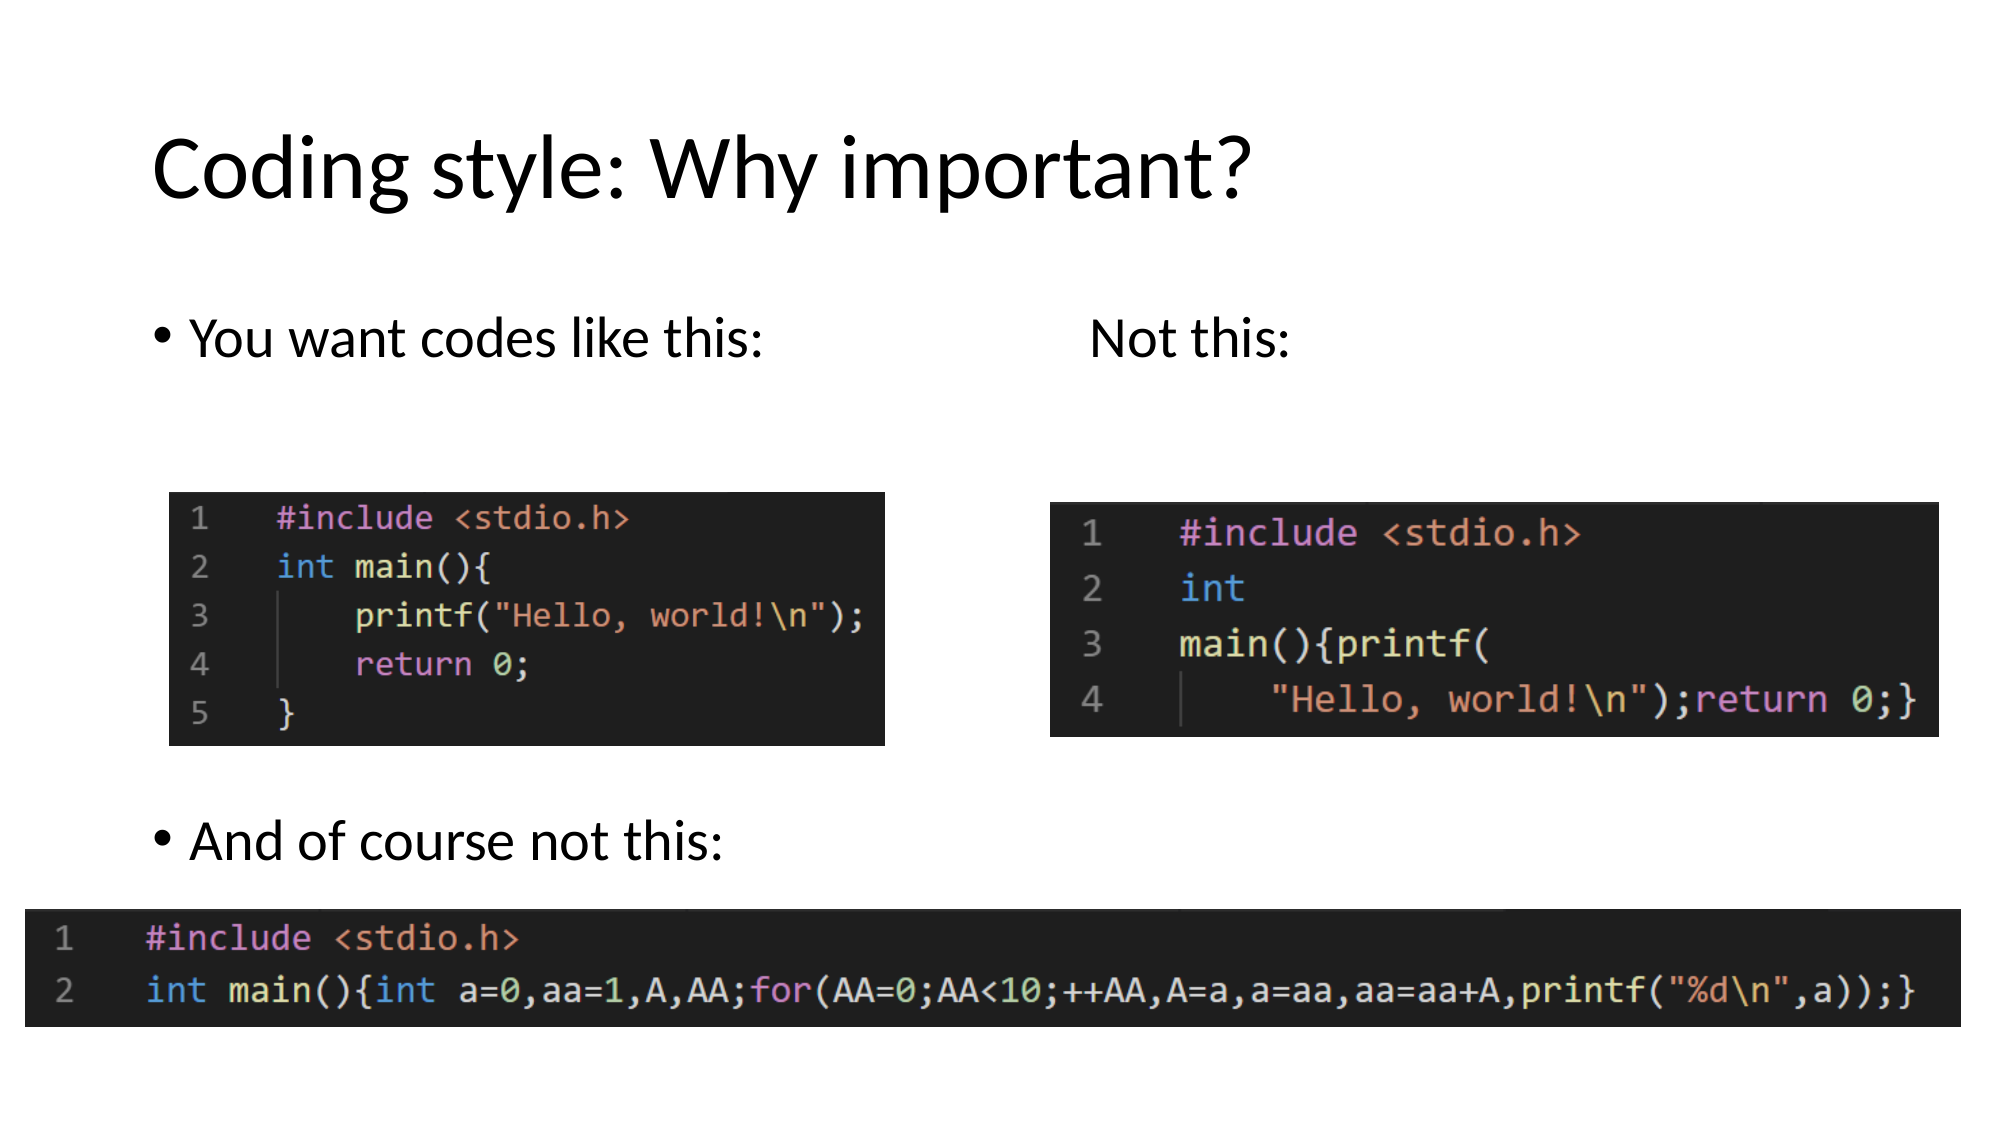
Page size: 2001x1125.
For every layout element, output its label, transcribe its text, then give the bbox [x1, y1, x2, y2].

list You want codes like this: Not this: And of course not this: [137, 299, 1863, 909]
picture [1049, 502, 1939, 737]
title Coding style: Why important? [137, 59, 1863, 278]
picture [25, 909, 1961, 1027]
picture [169, 492, 885, 746]
